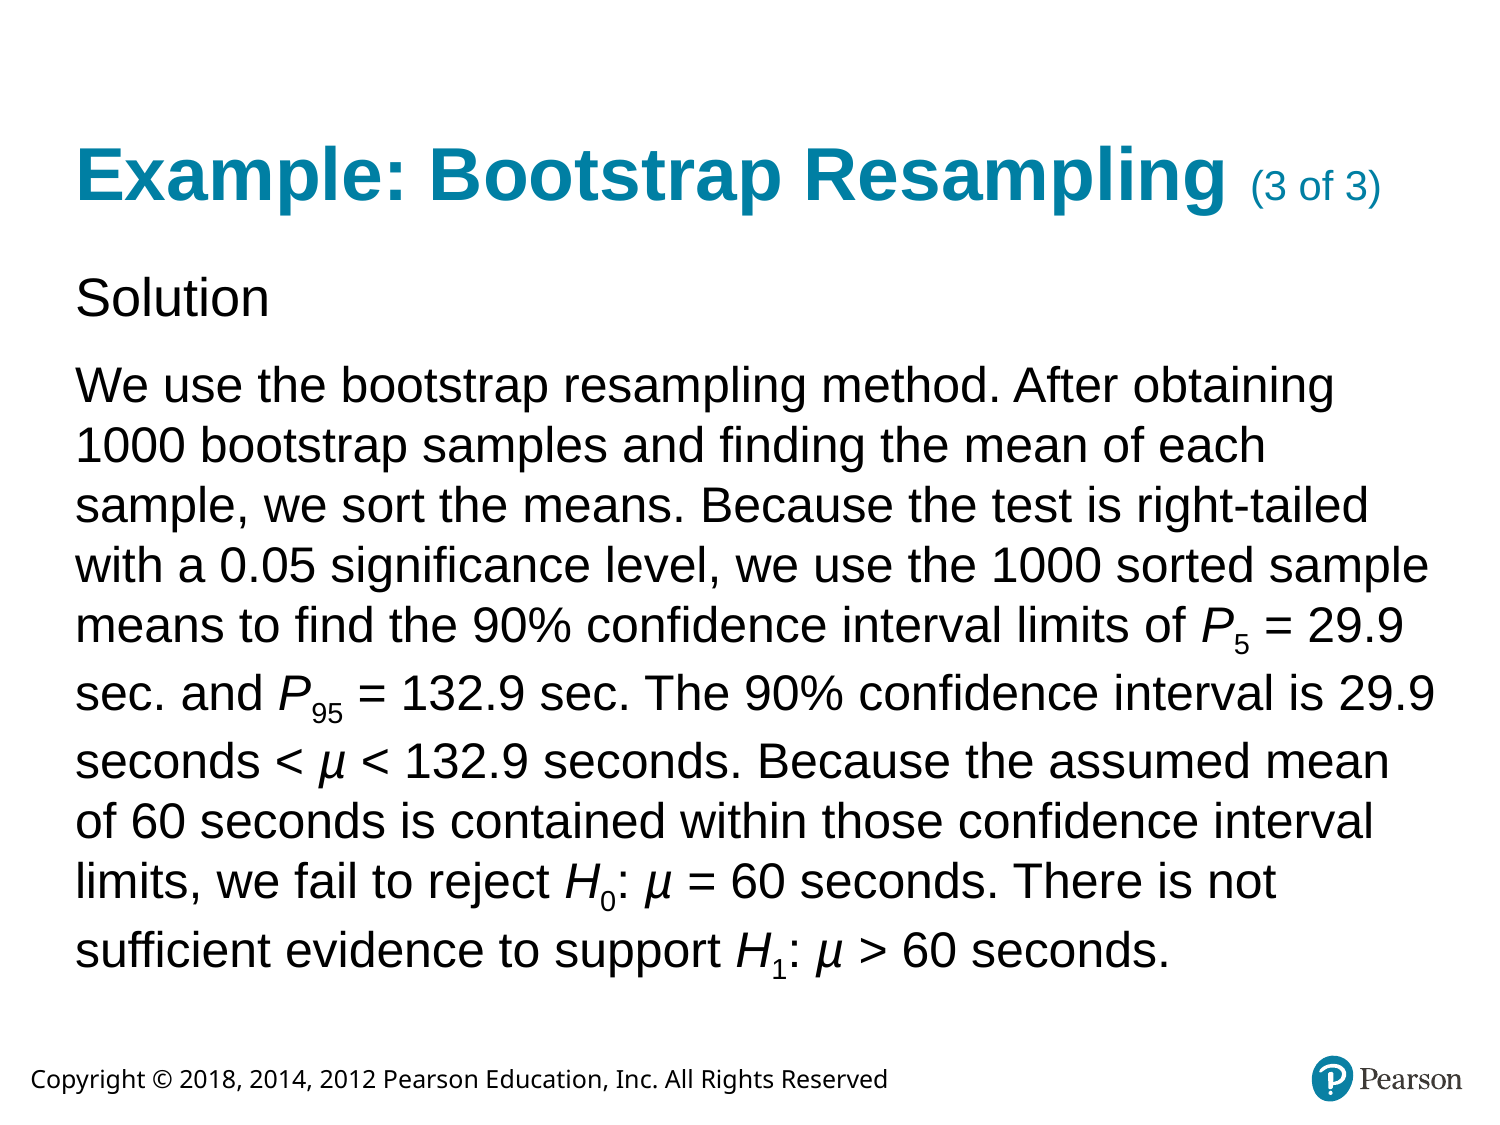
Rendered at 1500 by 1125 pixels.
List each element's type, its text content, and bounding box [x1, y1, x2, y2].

list Solution We use the bootstrap resampling method. After obtaining 1000 bootstrap samples and finding the mean of each sample, we sort the means. Because the test is right-tailed with a 0.05 significance level, we use the 1000 sorted sample means to find the 90% confidence interval limits of P5 = 29.9 sec. and P95 = 132.9 sec. The 90% confidence interval is 29.9 seconds < µ < 132.9 seconds. Because the assumed mean of 60 seconds is contained within those confidence interval limits, we fail to reject H0: µ = 60 seconds. There is not sufficient evidence to support H1: µ > 60 seconds. [75, 262, 1438, 988]
title Example: Bootstrap Resampling (3 of 3) [75, 35, 1450, 216]
